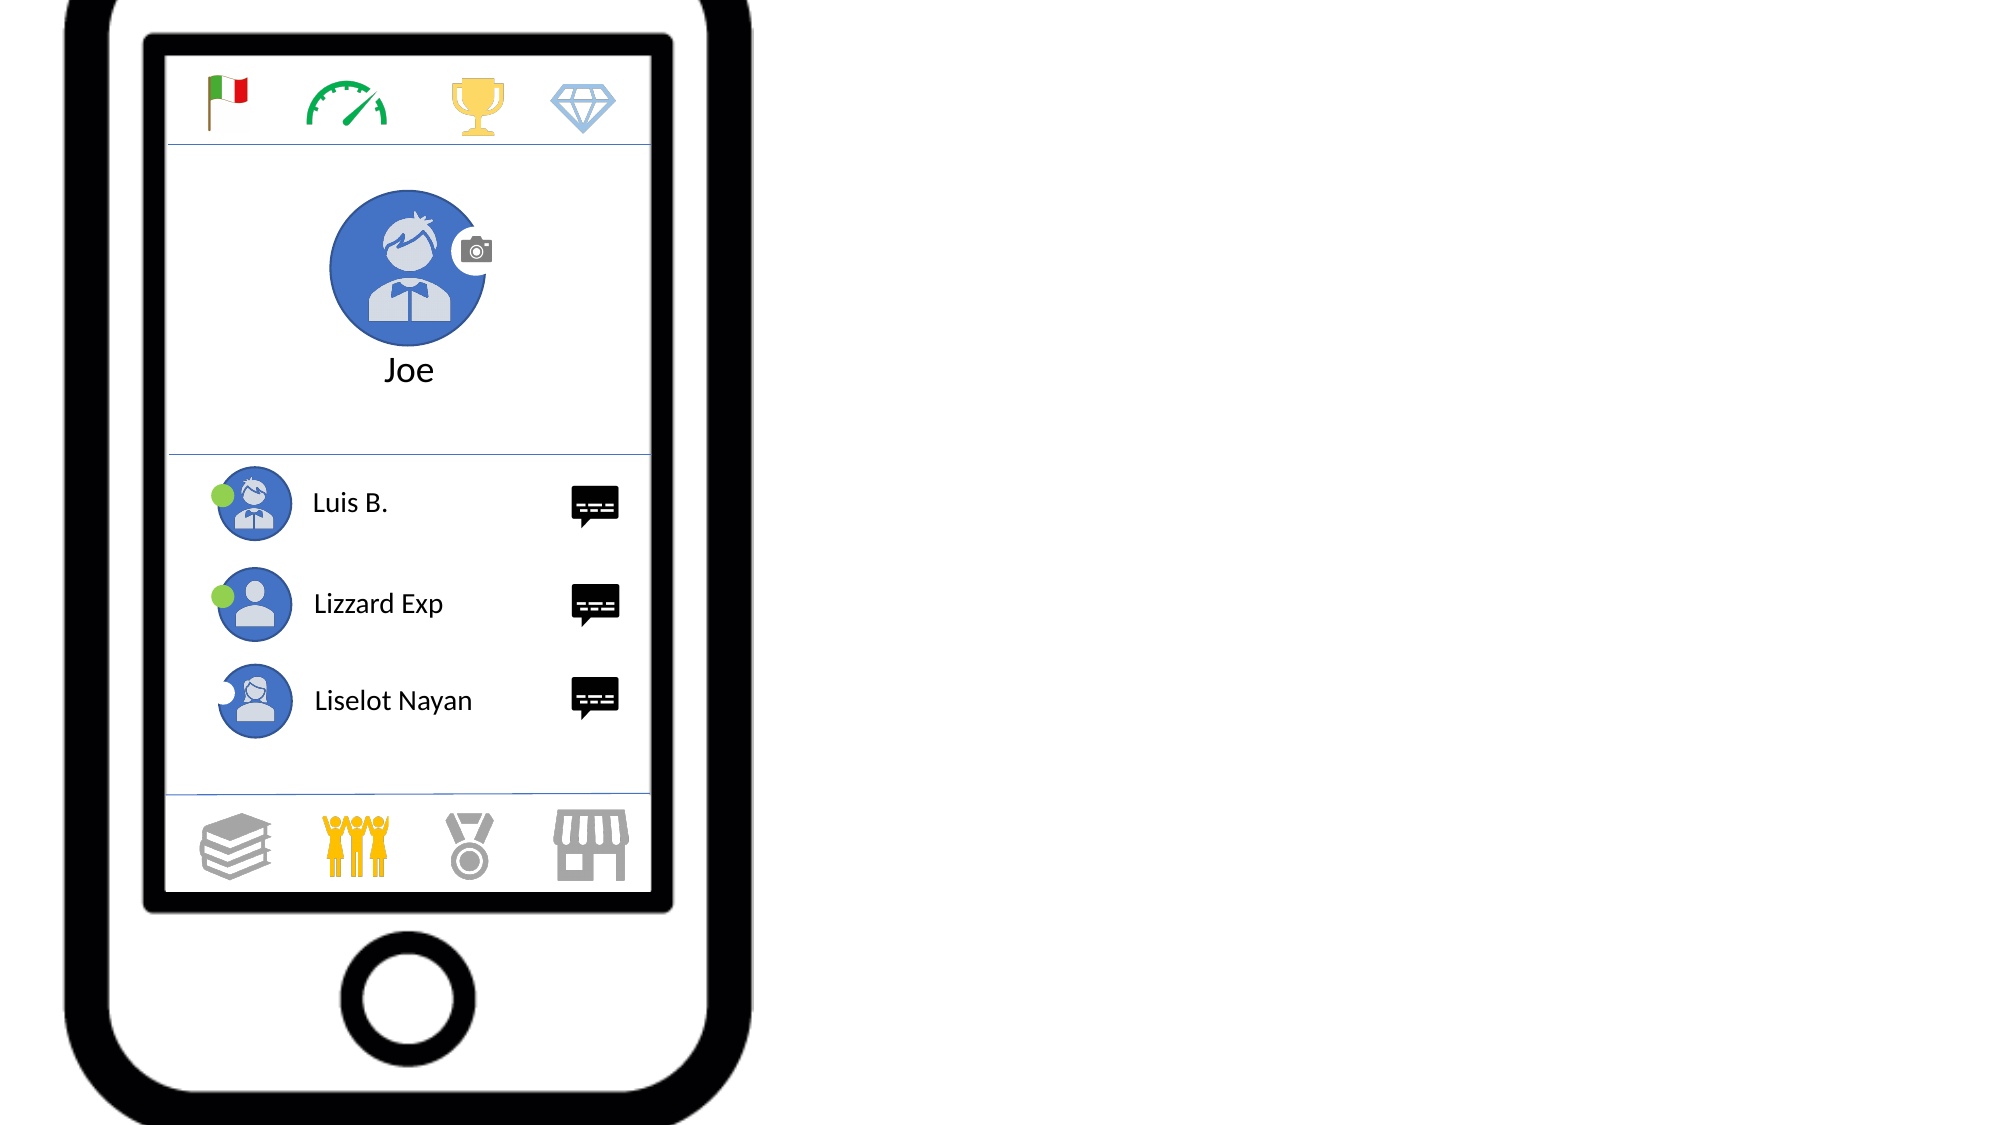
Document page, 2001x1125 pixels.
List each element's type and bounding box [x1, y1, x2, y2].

text_box [211, 664, 292, 738]
text_box [165, 793, 650, 898]
picture [61, 0, 754, 1125]
text_box [211, 568, 292, 641]
text_box [330, 190, 486, 346]
text_box [451, 226, 501, 276]
text_box [211, 467, 292, 541]
